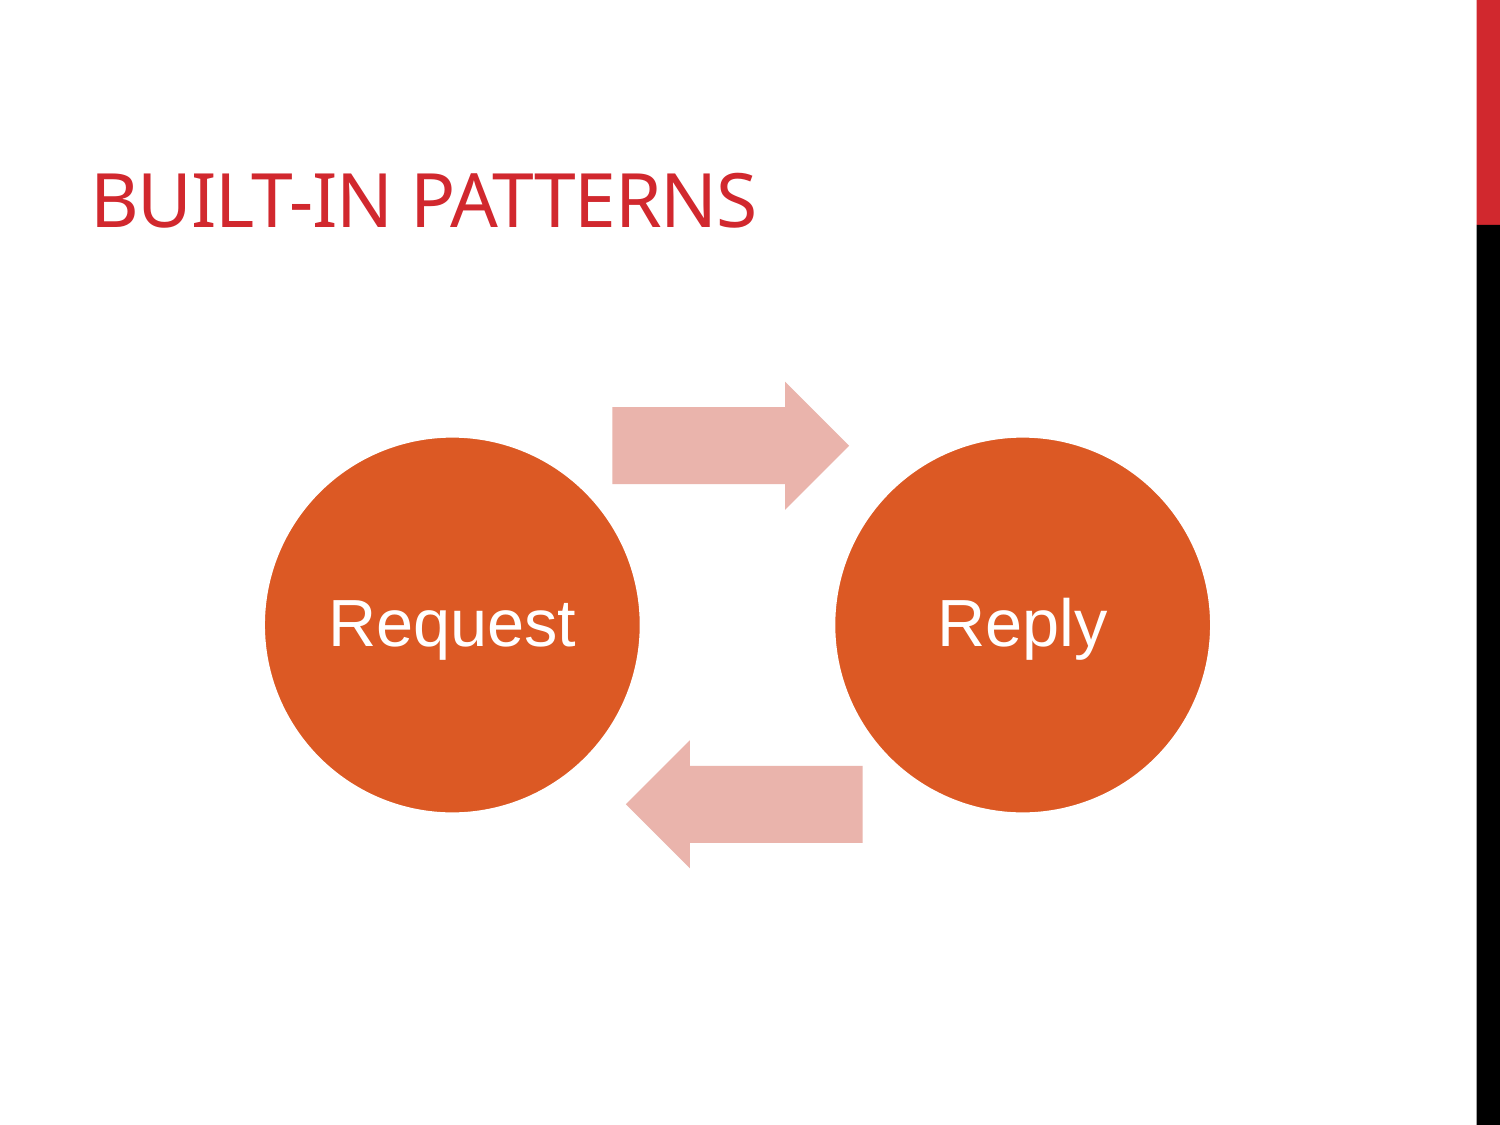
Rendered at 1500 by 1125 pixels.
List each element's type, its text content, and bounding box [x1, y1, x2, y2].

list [261, 374, 1213, 876]
title Built-in Patterns [75, 25, 1025, 250]
